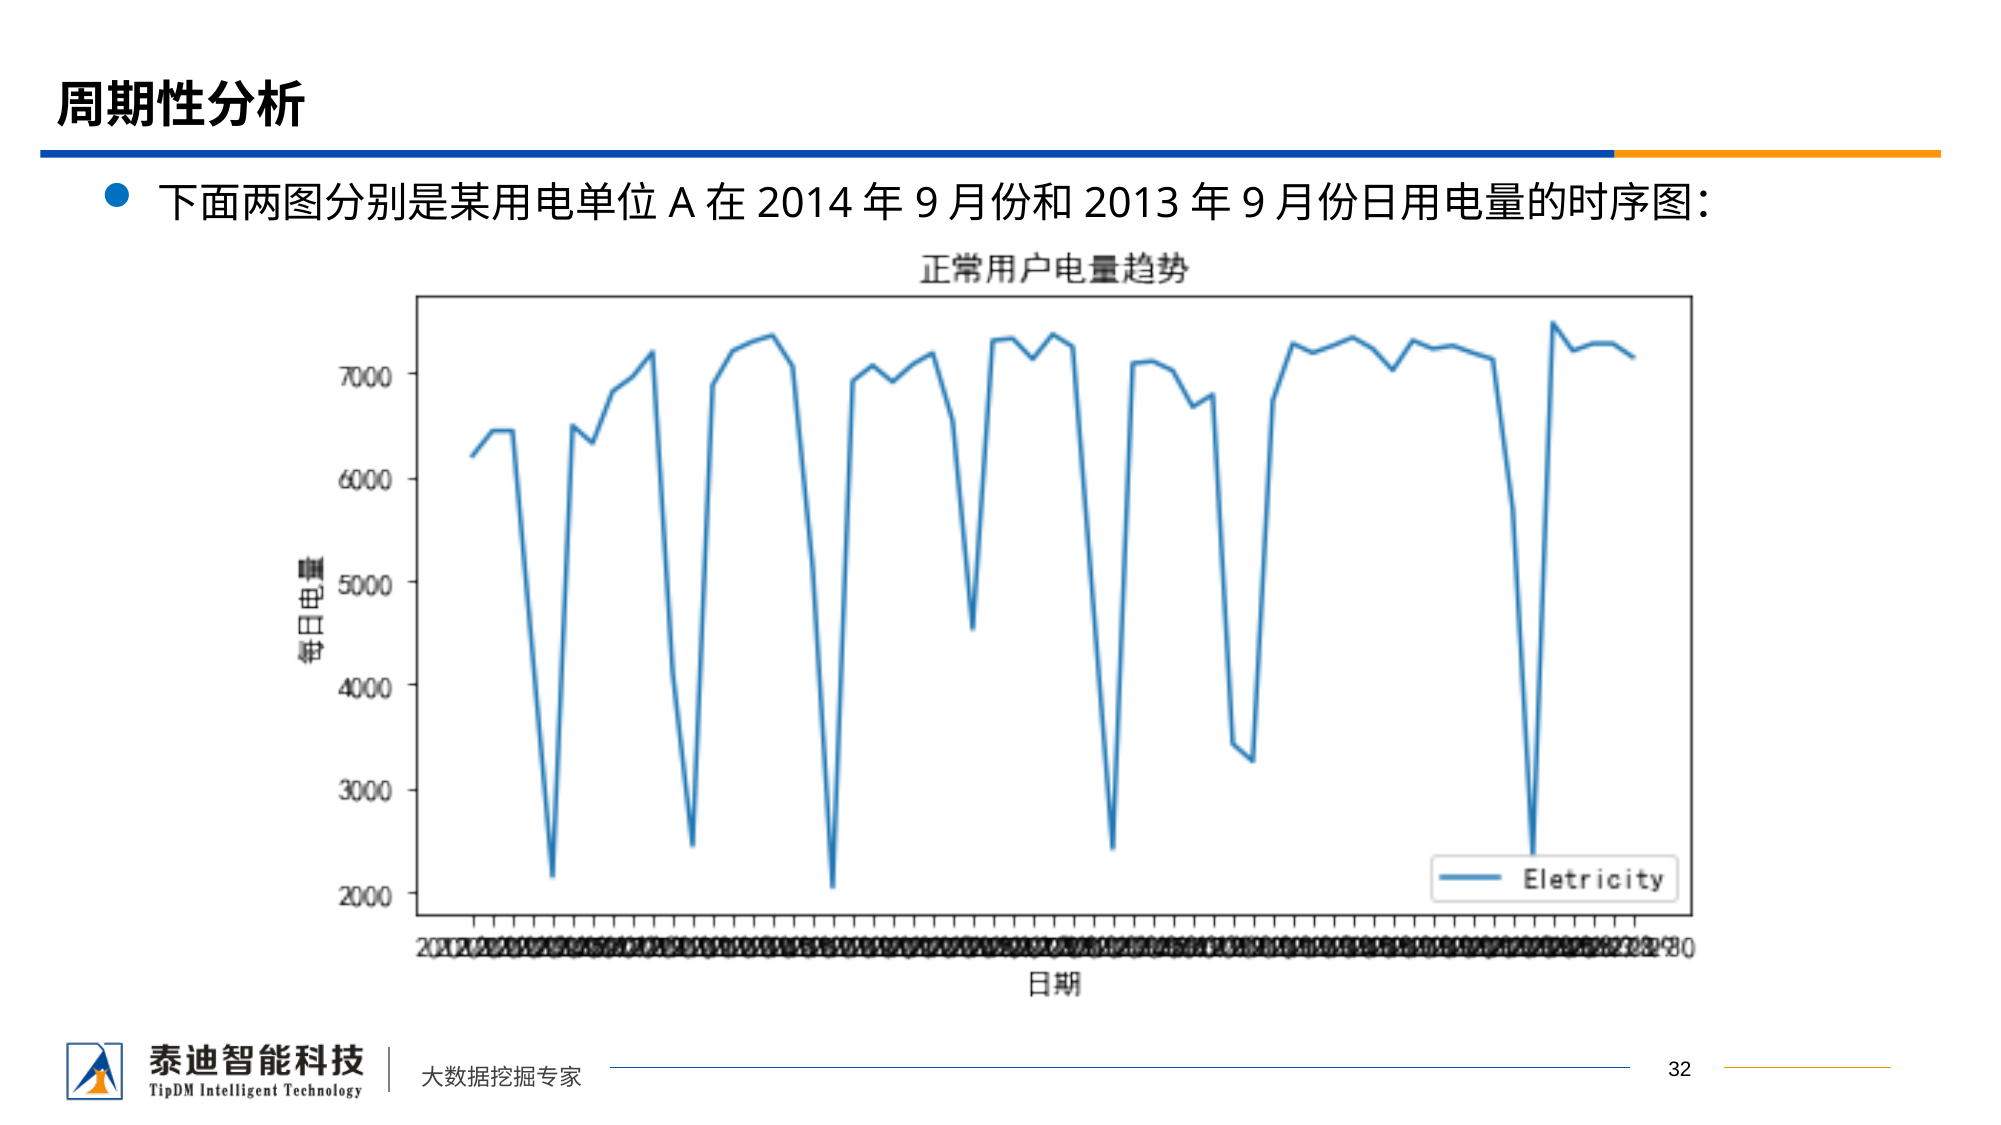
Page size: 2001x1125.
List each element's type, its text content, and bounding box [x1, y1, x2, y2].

picture [279, 233, 1721, 1018]
title 周期性分析 [41, 58, 1843, 146]
text_box 下面两图分别是某用电单位A在2014年9月份和2013年9月份日用电量的时序图： [86, 167, 1914, 233]
picture [62, 1028, 368, 1107]
